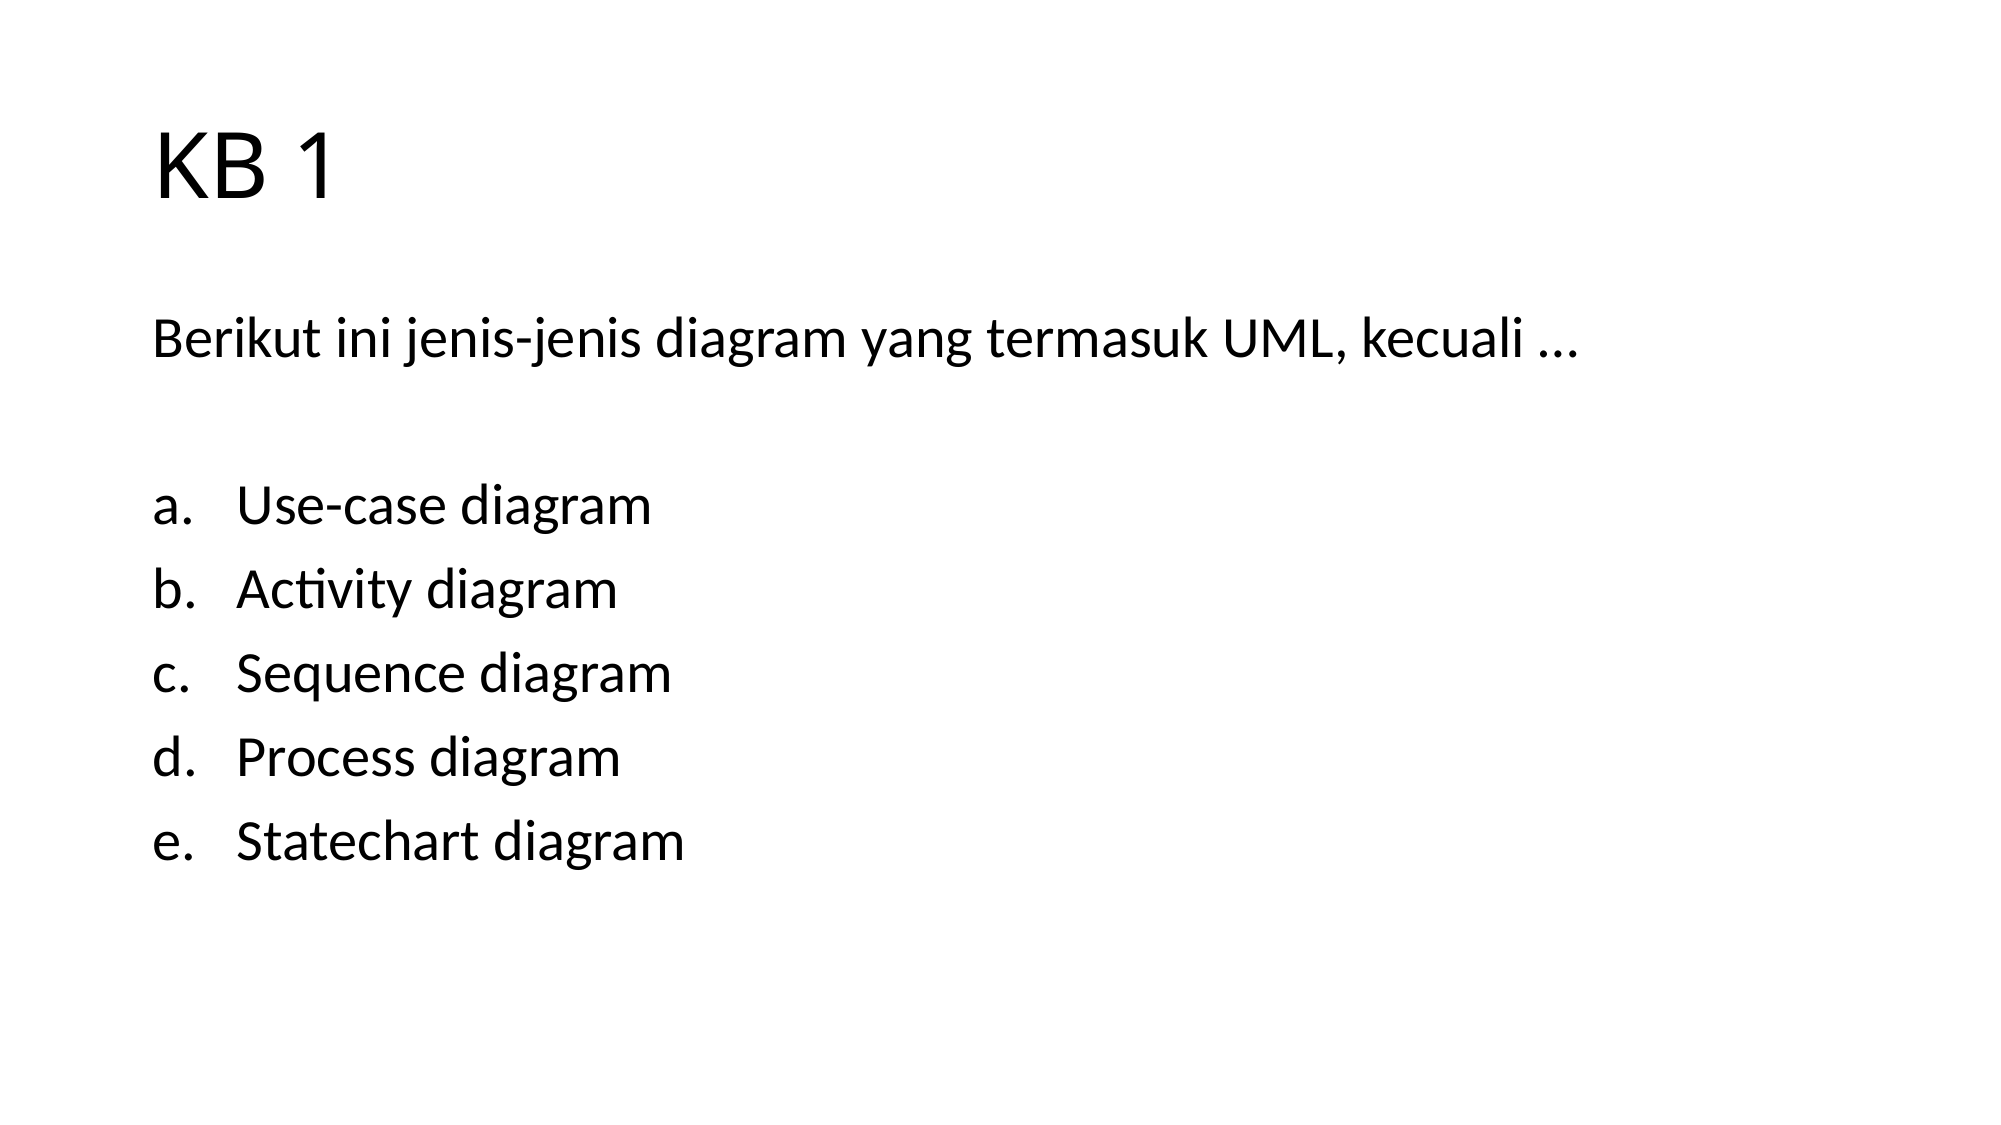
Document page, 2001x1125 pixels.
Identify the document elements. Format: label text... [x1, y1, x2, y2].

list Berikut ini jenis-jenis diagram yang termasuk UML, kecuali … Use-case diagram Activity diagram Sequence diagram Process diagram Statechart diagram [137, 299, 1863, 1014]
title KB 1 [137, 59, 1863, 278]
